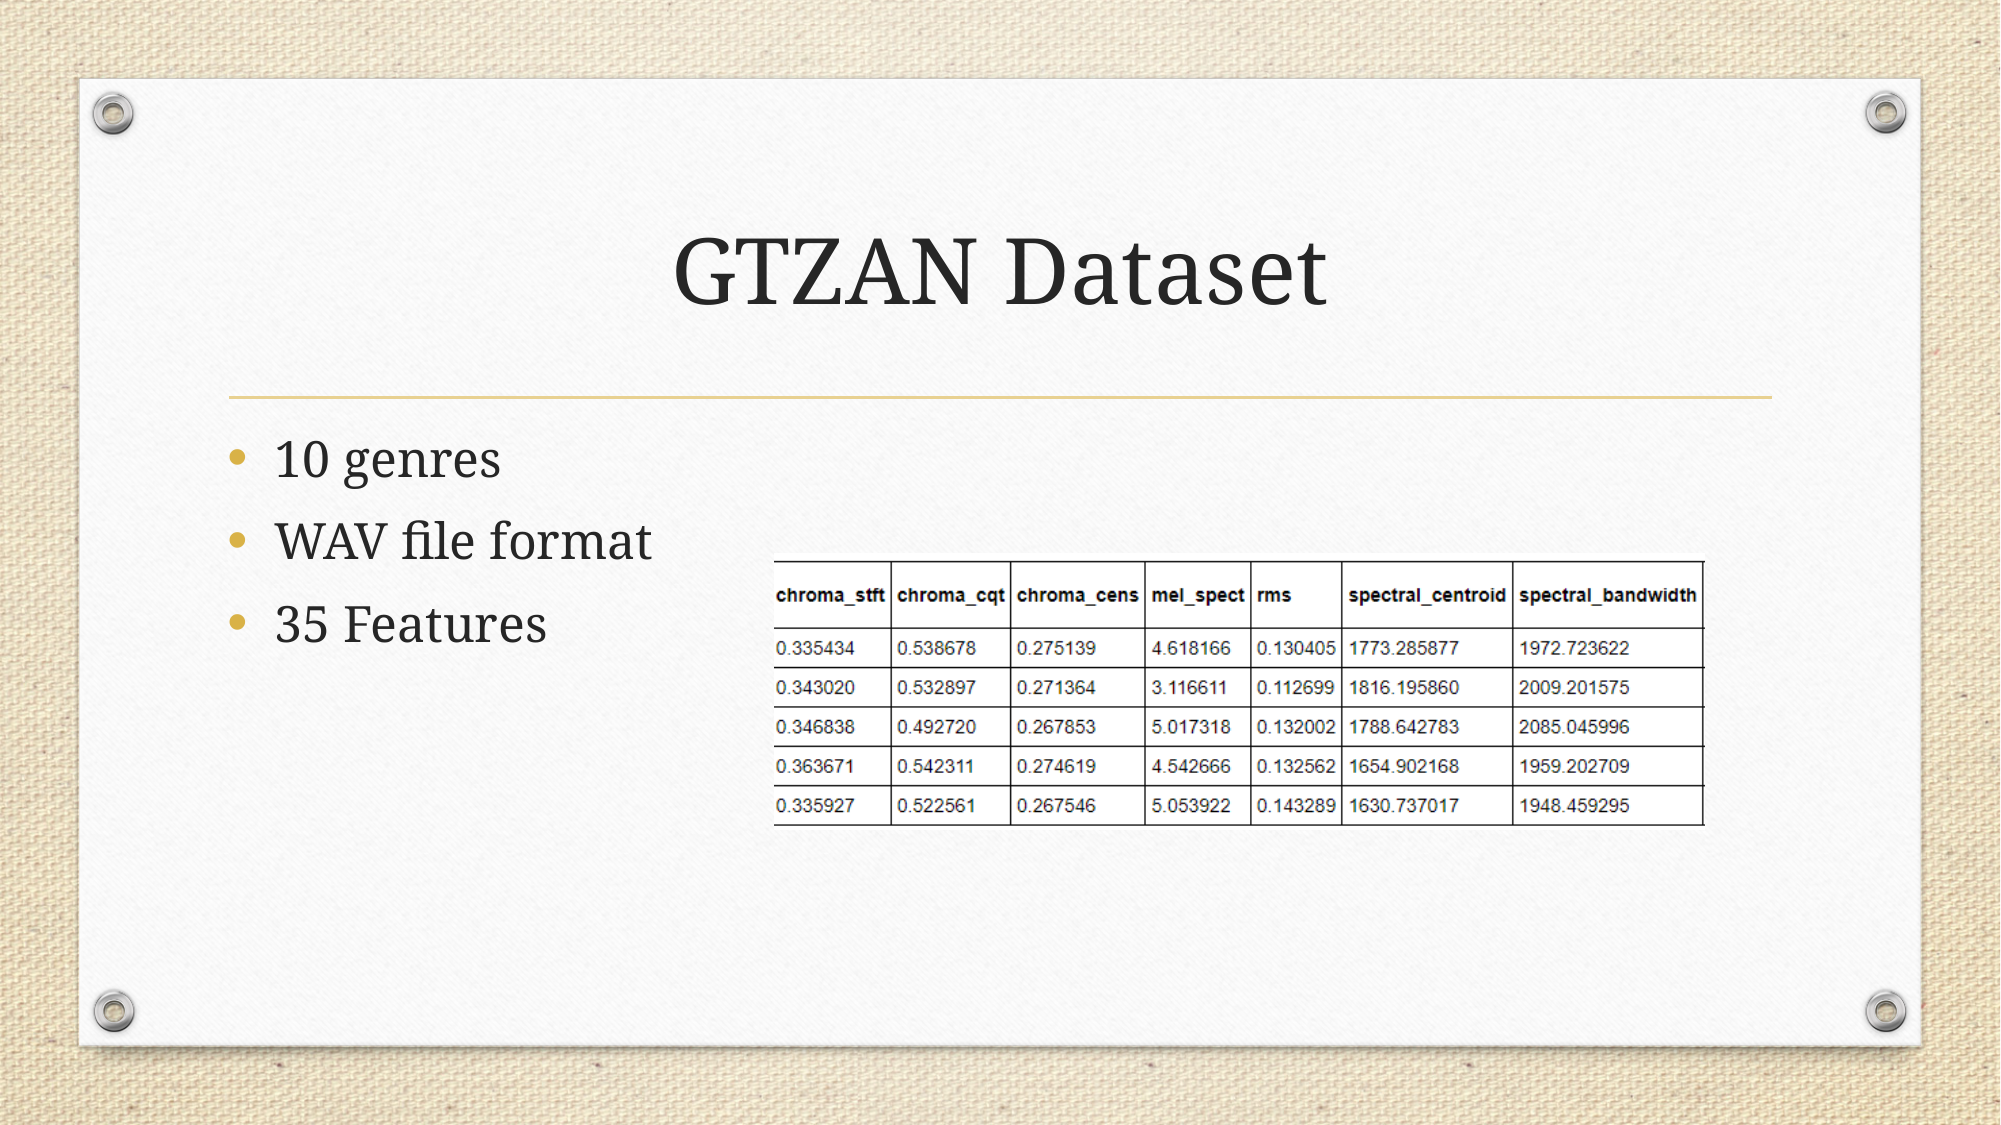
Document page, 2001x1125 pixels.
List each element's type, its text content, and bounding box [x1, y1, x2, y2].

list 10 genres WAV file format 35 Features [212, 419, 1788, 964]
picture [0, 0, 2001, 1125]
title GTZAN Dataset [212, 161, 1788, 375]
